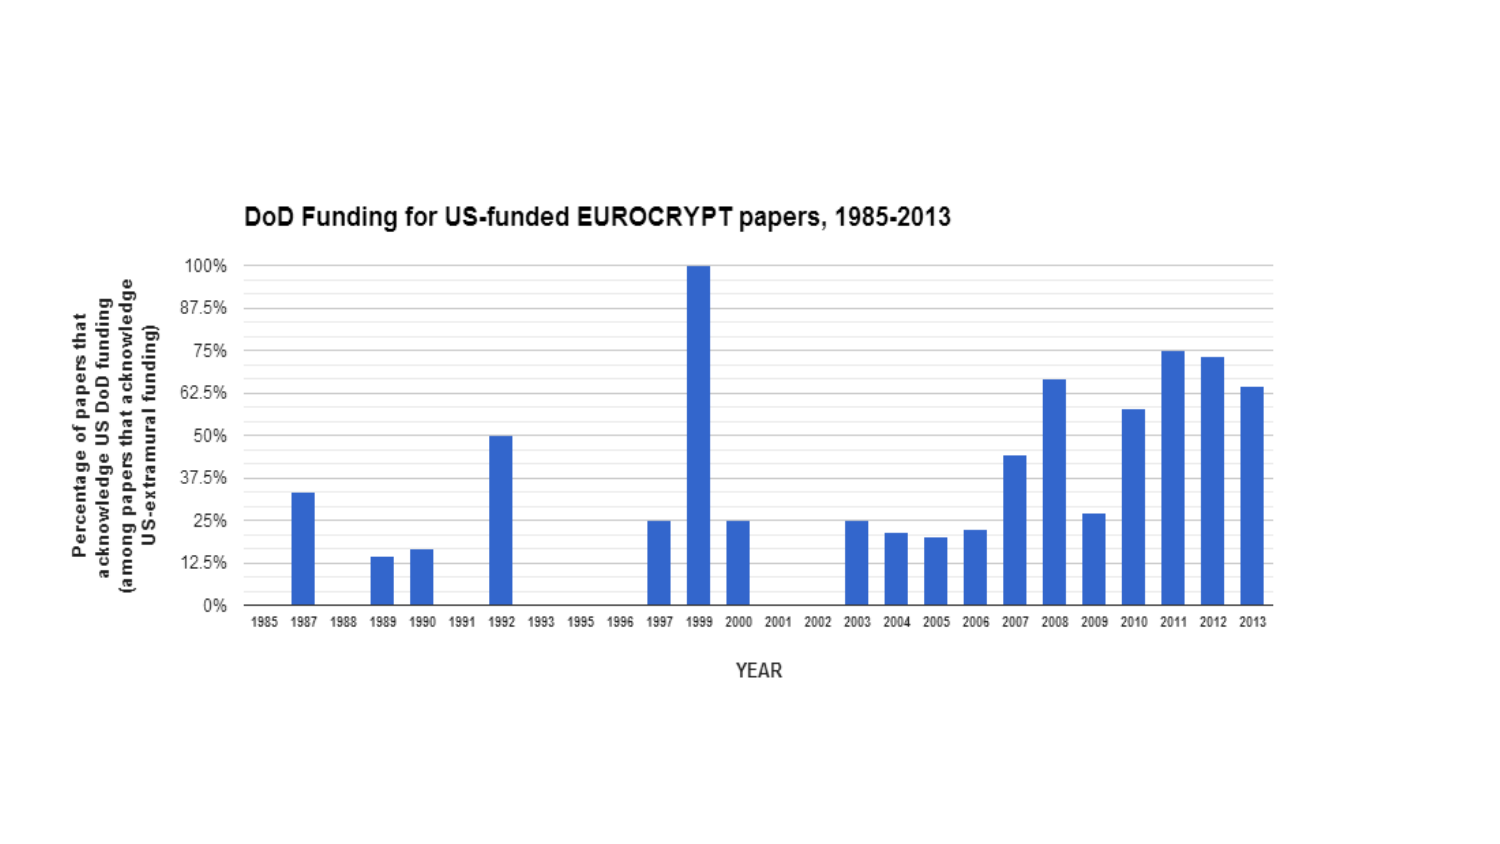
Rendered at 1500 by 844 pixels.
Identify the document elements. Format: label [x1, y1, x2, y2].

picture [48, 159, 1467, 712]
